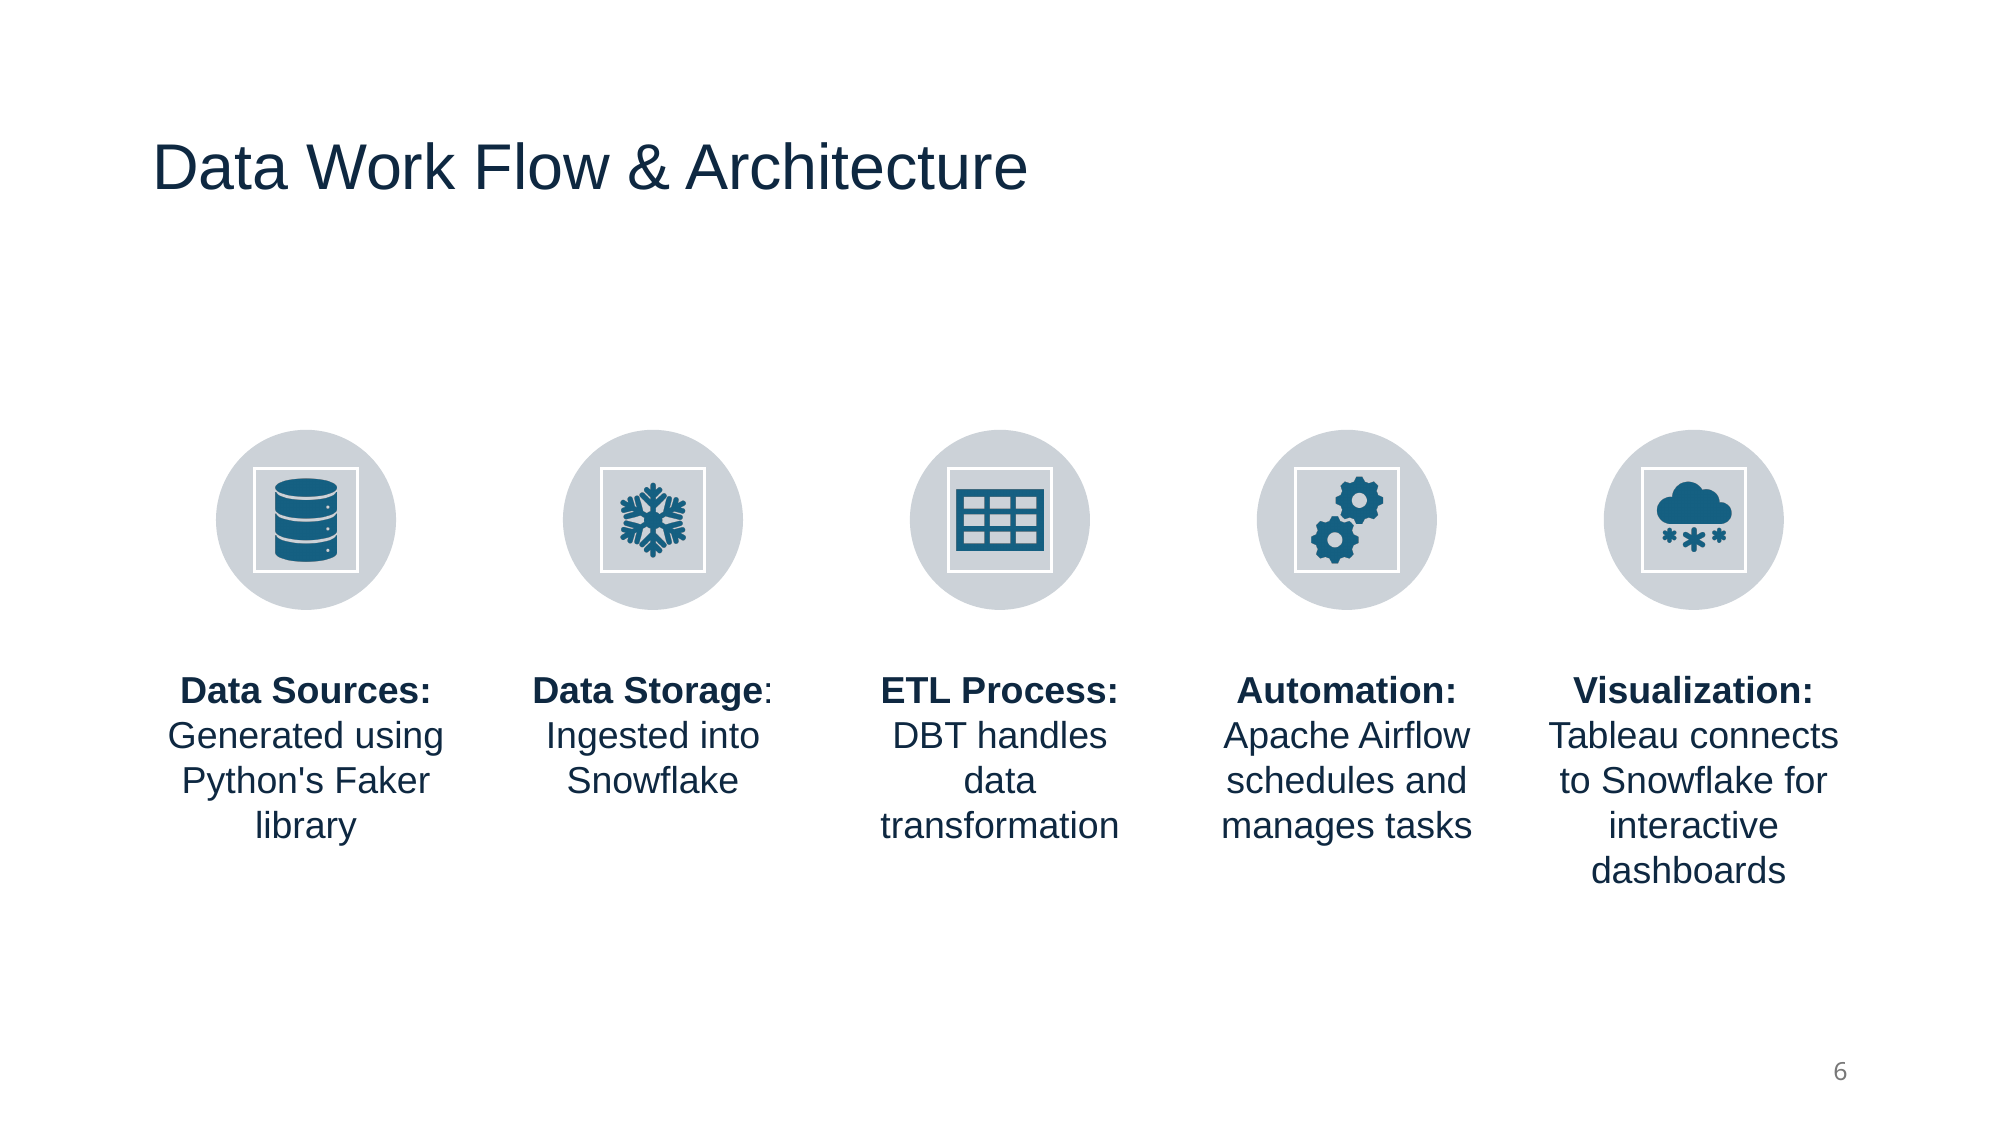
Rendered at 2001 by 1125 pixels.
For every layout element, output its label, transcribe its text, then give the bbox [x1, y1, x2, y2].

slide_number 6 [1412, 1042, 1863, 1103]
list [136, 298, 1863, 1014]
title Data Work Flow & Architecture [137, 59, 1863, 278]
